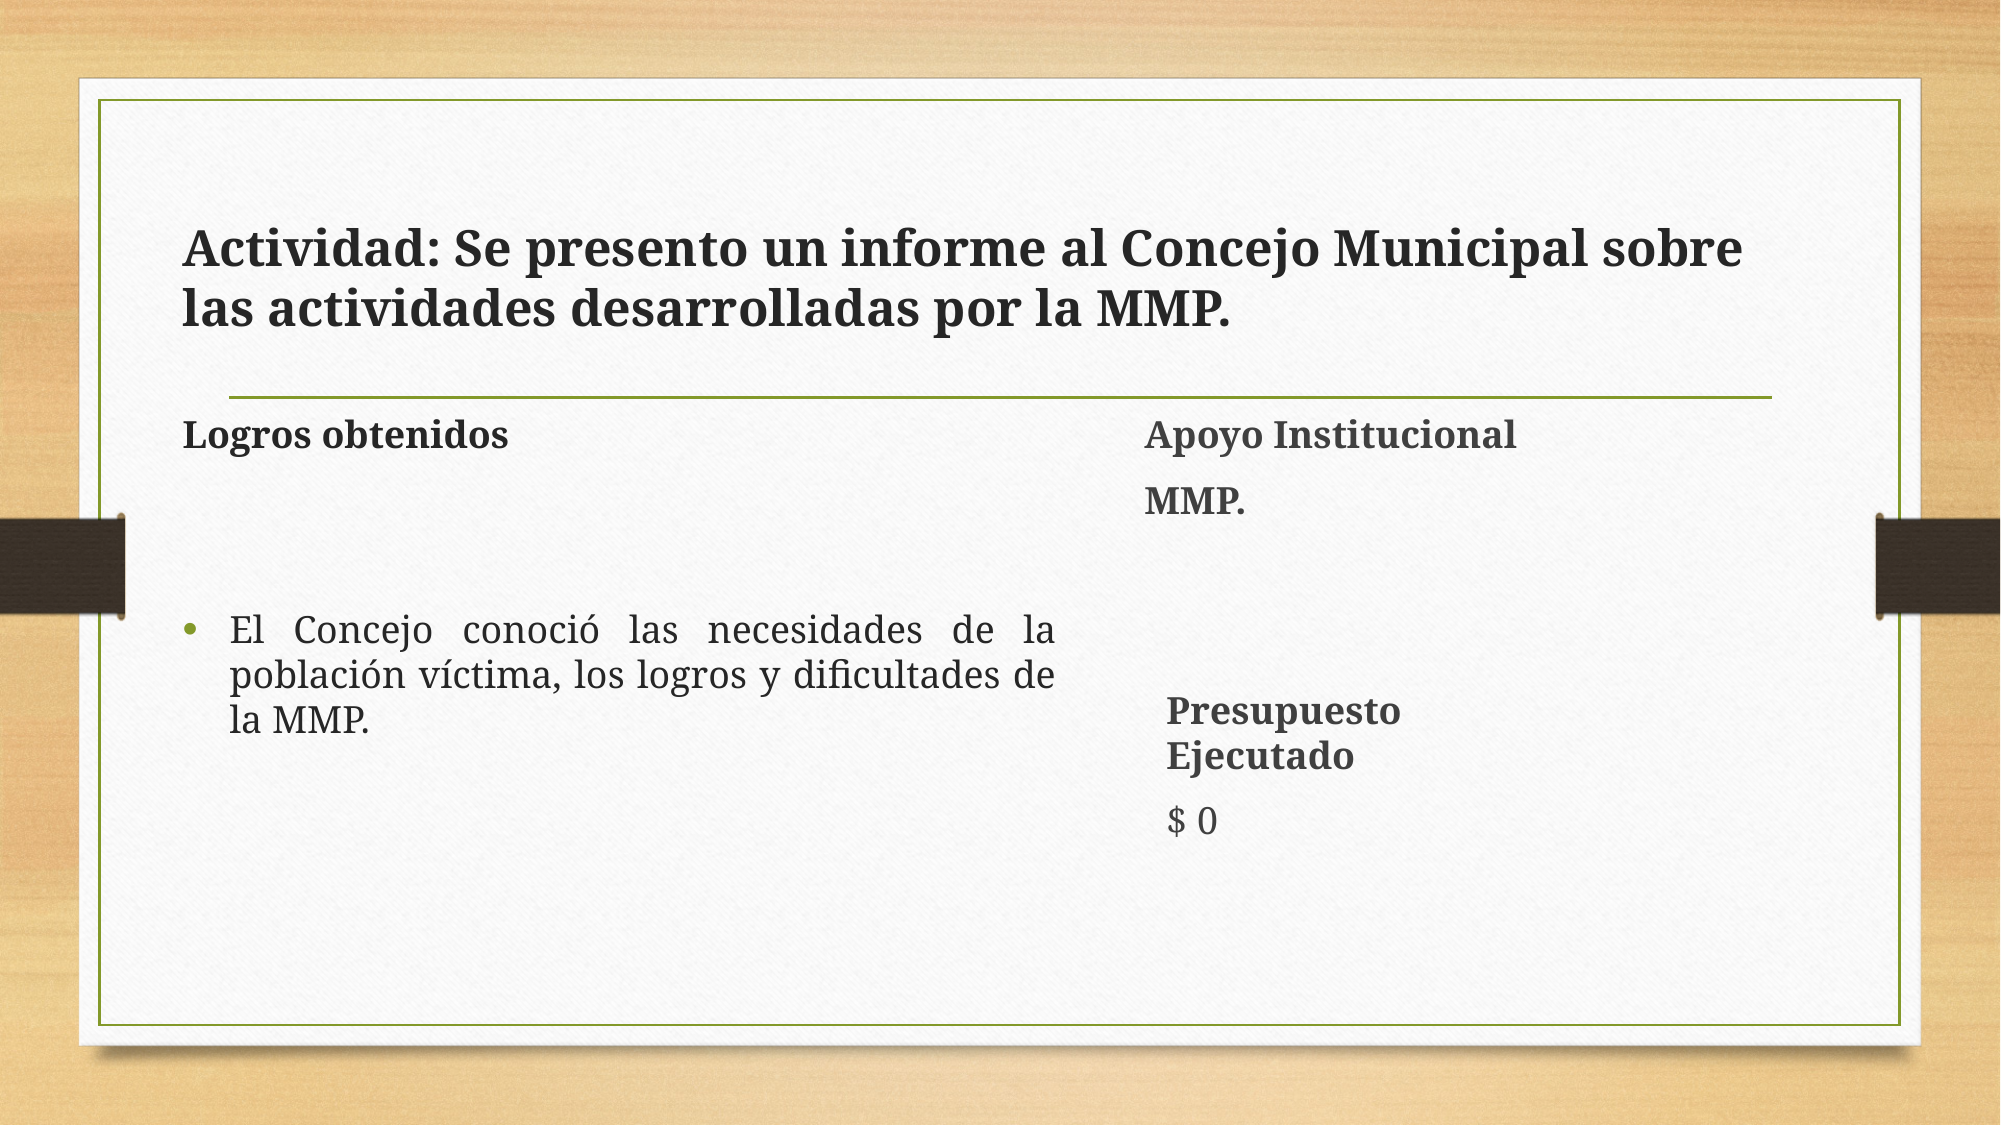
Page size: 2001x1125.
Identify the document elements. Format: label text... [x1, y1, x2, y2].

text_box Apoyo Institucional MMP. [1129, 403, 1765, 660]
list Logros obtenidos El Concejo conoció las necesidades de la población víctima, los logros y dificultades de la MMP. [167, 403, 1072, 1017]
picture [0, 0, 2001, 1125]
title Actividad: Se presento un informe al Concejo Municipal sobre las actividades desarrolladas por la MMP. [167, 168, 1811, 385]
text_box Presupuesto Ejecutado $ 0 [1151, 679, 1576, 787]
